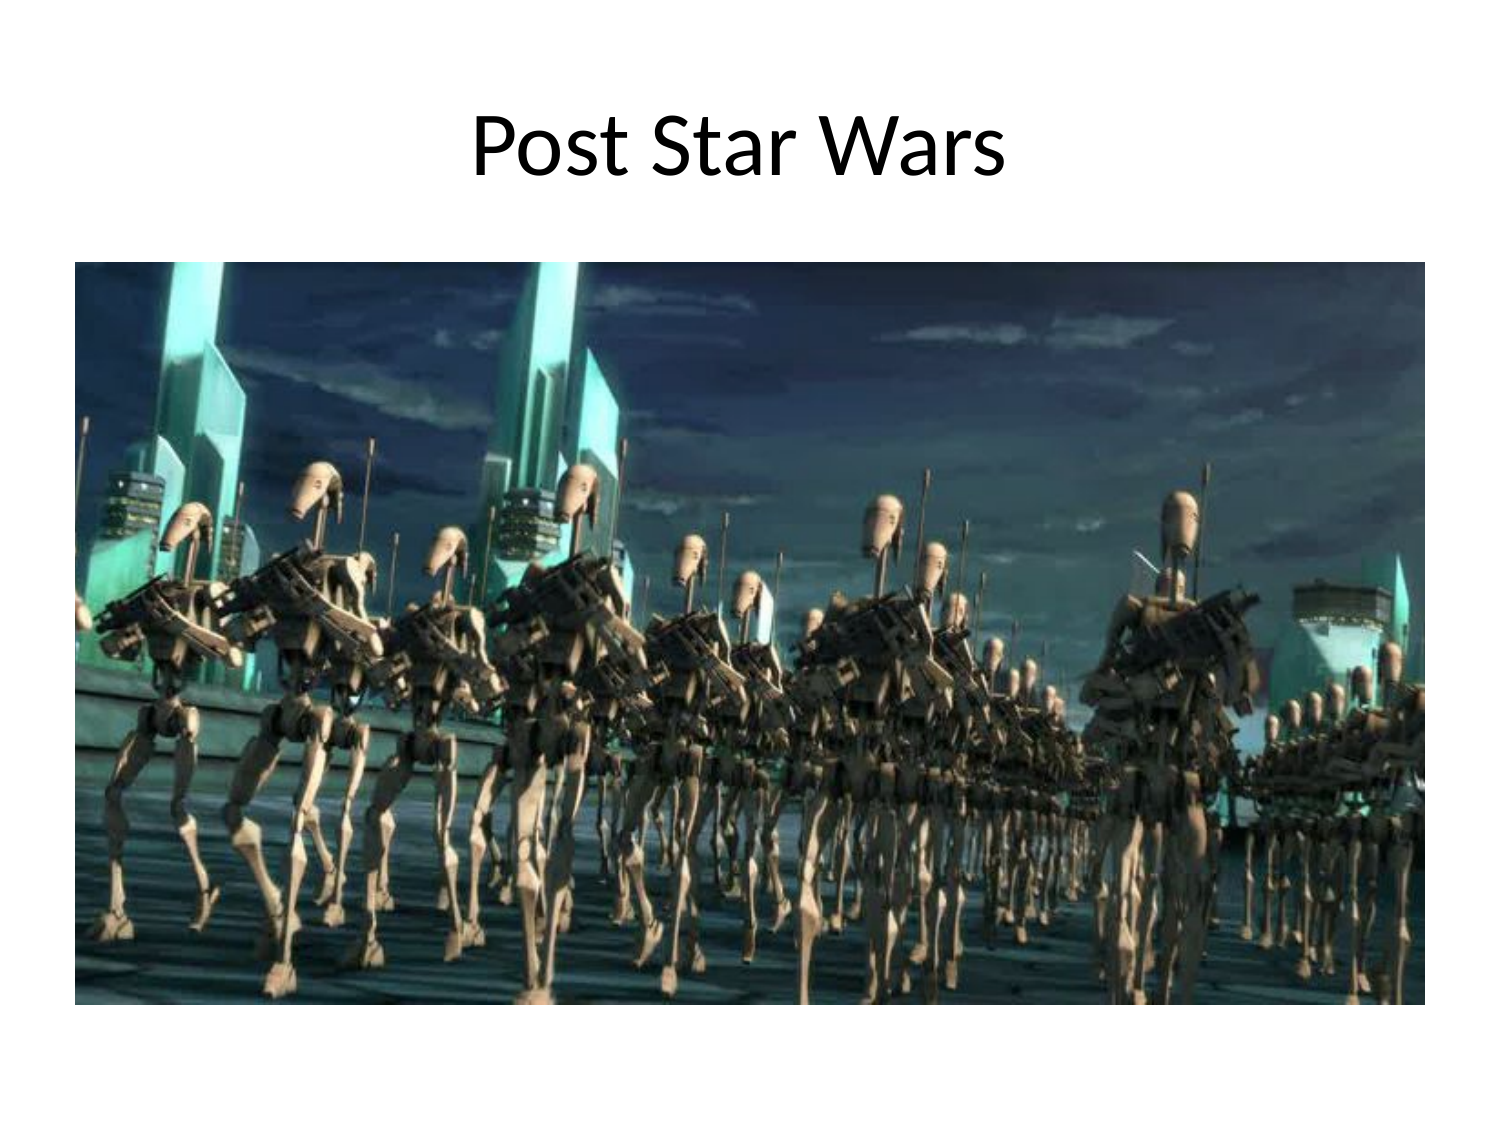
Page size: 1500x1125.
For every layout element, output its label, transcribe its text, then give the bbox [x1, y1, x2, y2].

title Post Star Wars [75, 45, 1425, 233]
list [74, 262, 1426, 1006]
